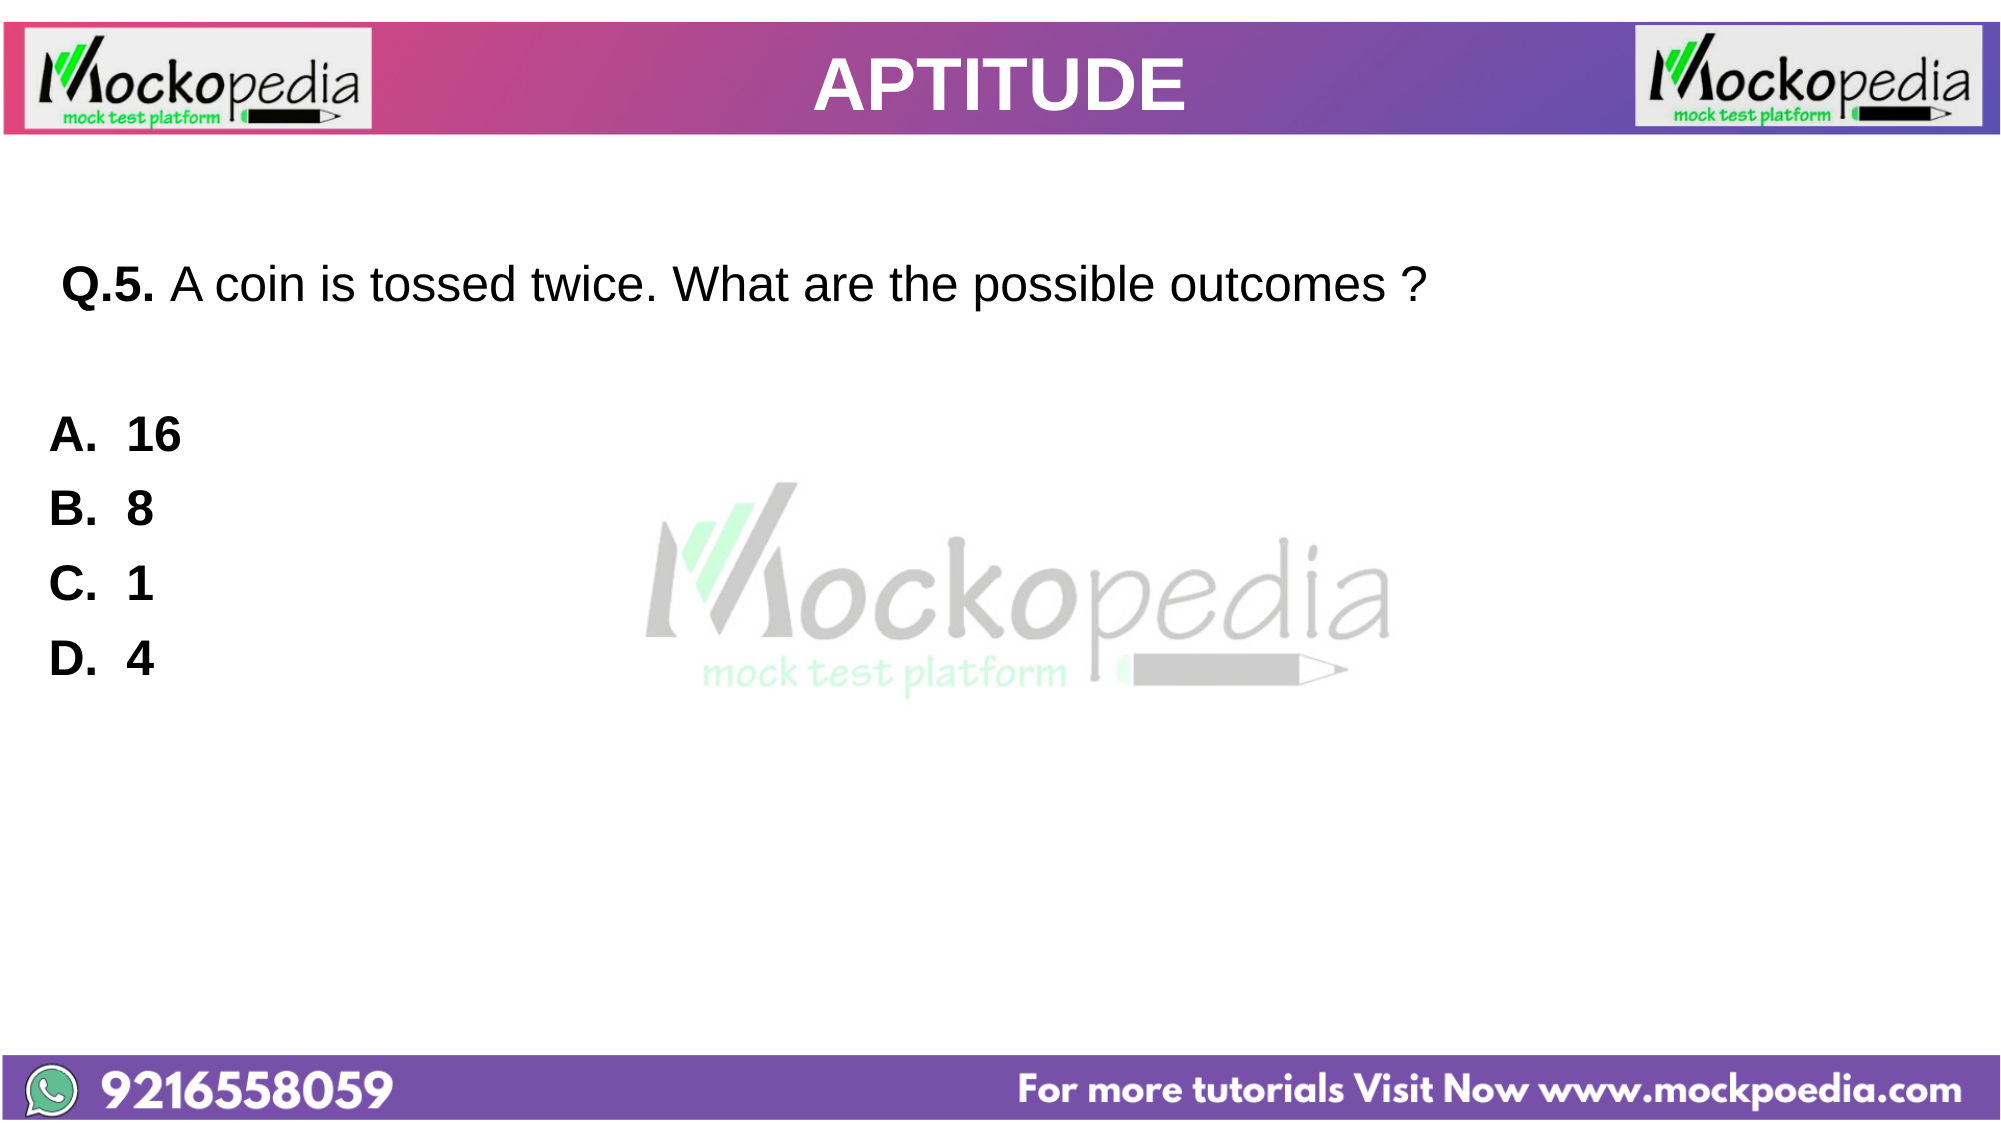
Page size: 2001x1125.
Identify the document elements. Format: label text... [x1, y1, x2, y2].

picture [0, 0, 2001, 1125]
list Q.5. A coin is tossed twice. What are the possible outcomes ? A. 16 B. 8 C. 1 D. 4 [33, 175, 1959, 1053]
title APTITUDE [41, 31, 1959, 142]
